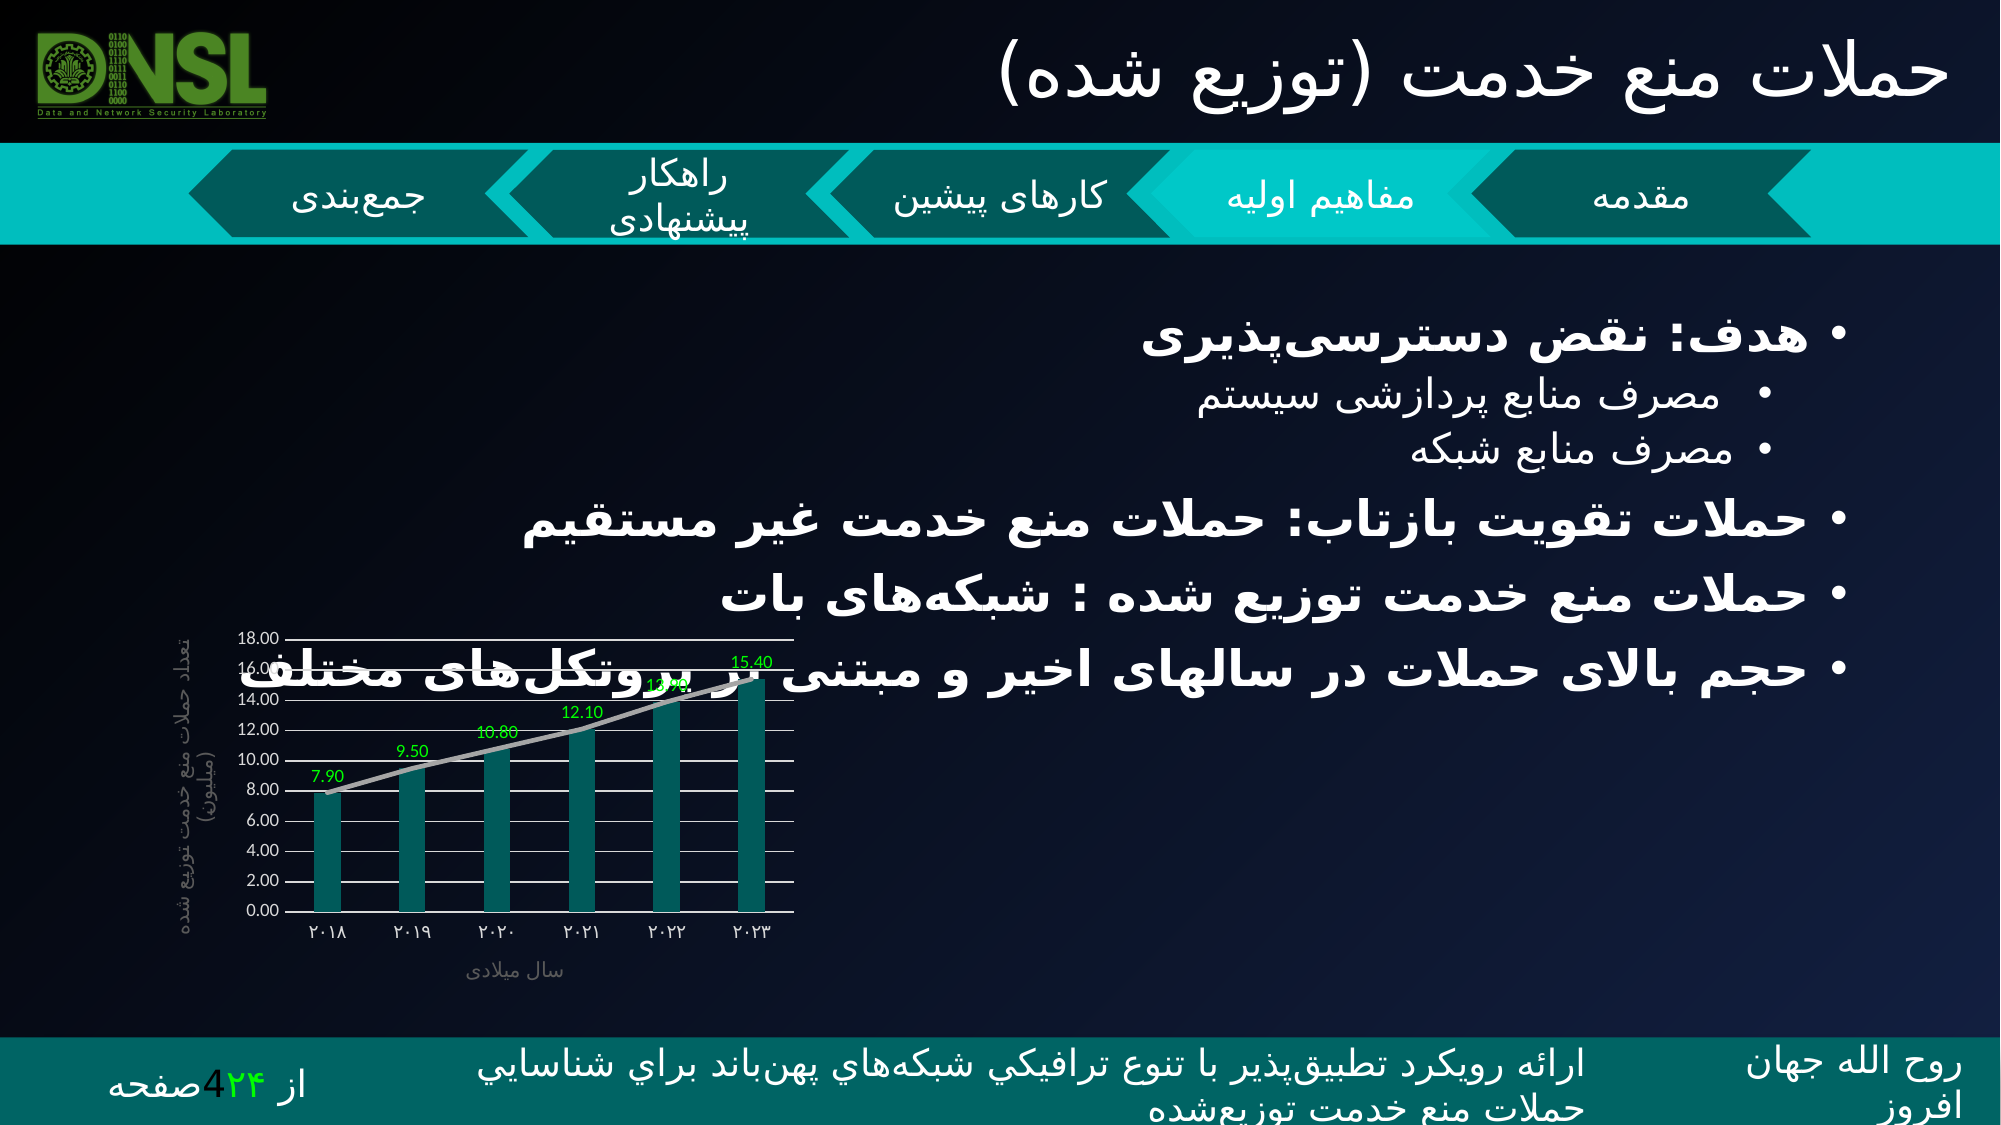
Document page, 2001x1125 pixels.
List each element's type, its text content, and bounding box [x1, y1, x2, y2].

list هدف: نقض دسترسی‌پذیری مصرف منابع پردازشی سیستم مصرف منابع شبکه حملات تقویت بازتاب: حملات منع خدمت غیر مستقیم حملات منع خدمت توزیع شده : شبکه‌های بات حجم بالای حملات در سالهای اخیر و مبتنی بر پروتکل‌های مختلف [137, 300, 1863, 1015]
chart [137, 622, 808, 1014]
list حملات منع خدمت (توزیع شده) [975, 13, 1969, 132]
